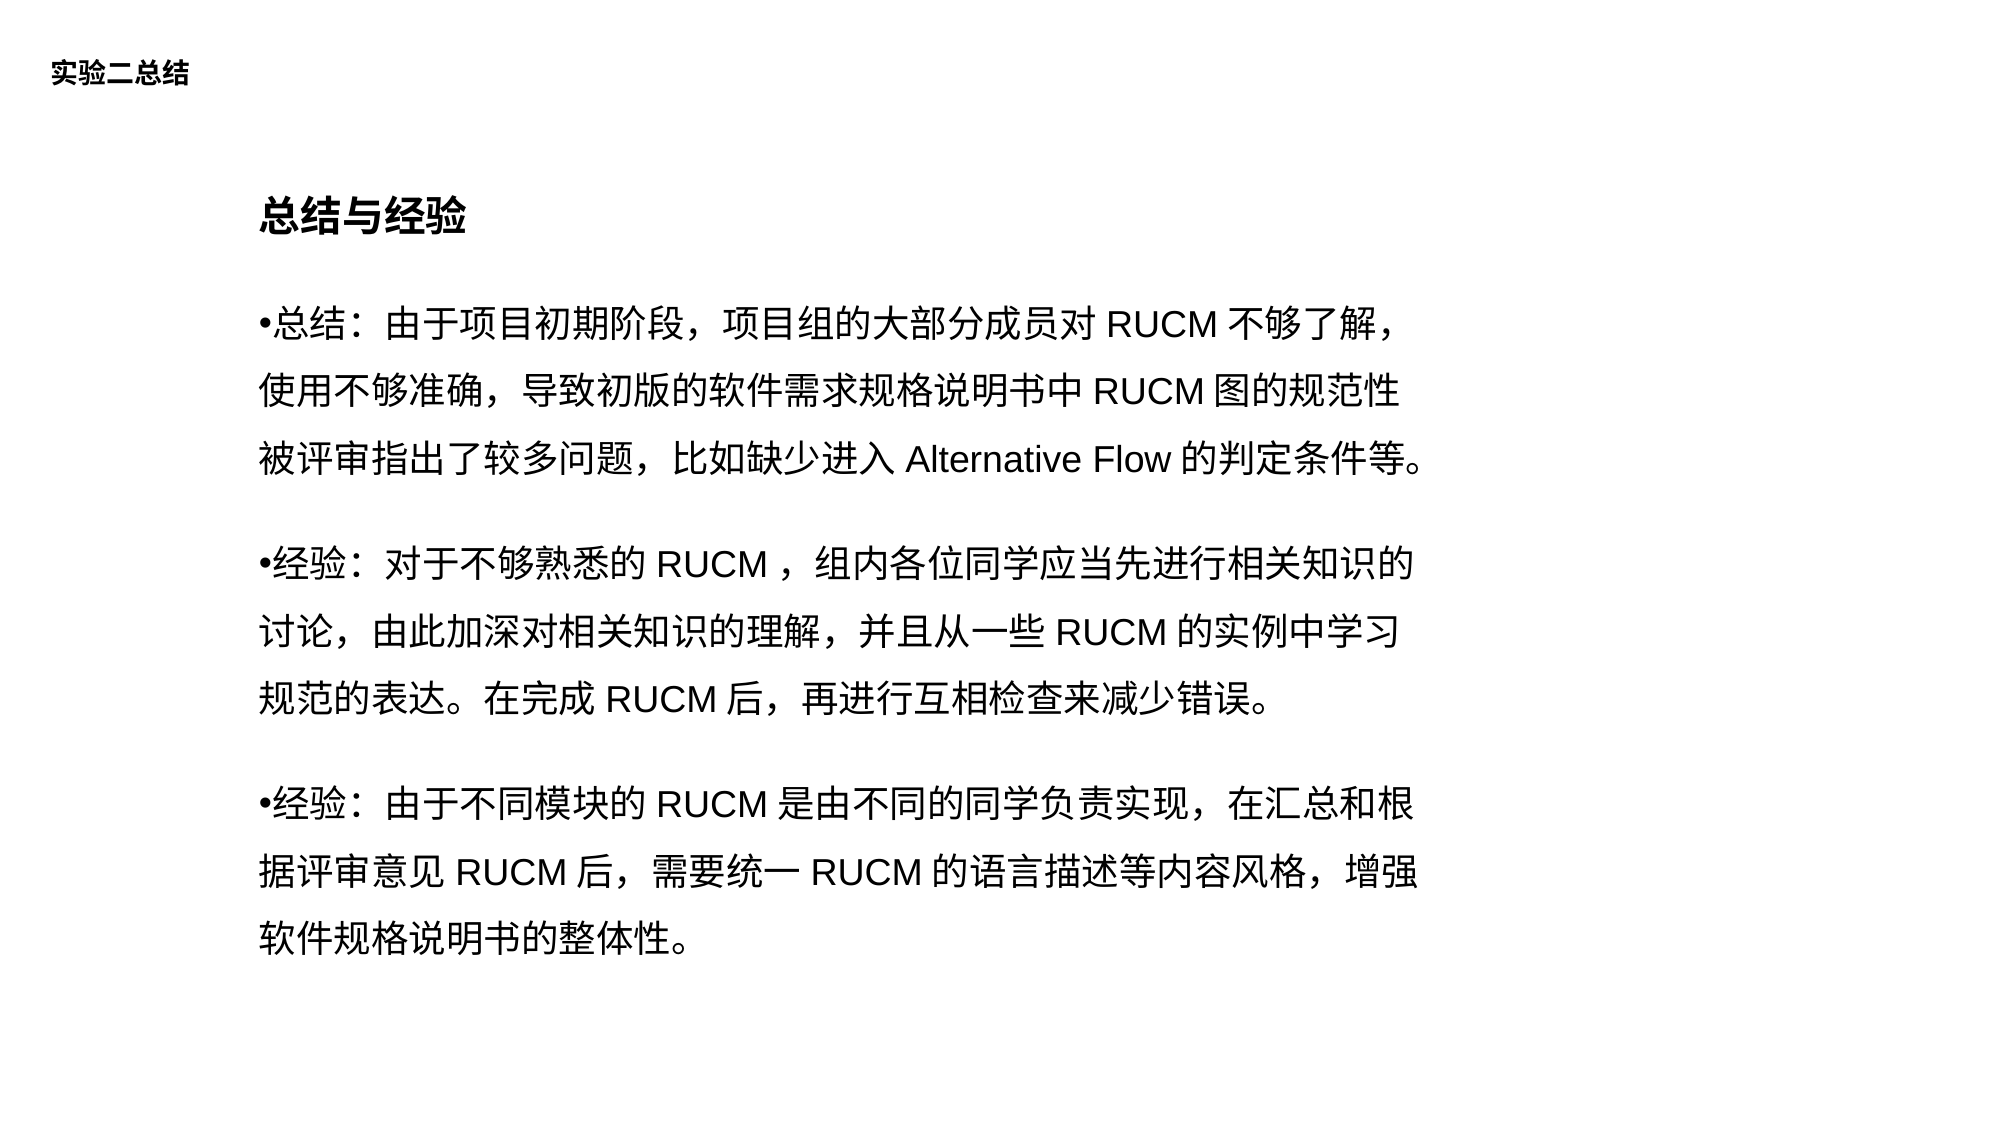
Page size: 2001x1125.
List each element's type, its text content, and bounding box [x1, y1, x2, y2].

title 实验二总结 [35, 0, 1808, 97]
text_box 总结与经验 总结：由于项目初期阶段，项目组的大部分成员对RUCM不够了解，使用不够准确，导致初版的软件需求规格说明书中RUCM图的规范性被评审指出了较多问题，比如缺少进入Alternative Flow的判定条件等。 经验：对于不够熟悉的RUCM，组内各位同学应当先进行相关知识的讨论，由此加深对相关知识的理解，并且从一些RUCM的实例中学习规范的表达。在完成RUCM后，再进行互相检查来减少错误。 经验：由于不同模块的RUCM是由不同的同学负责实现，在汇总和根据评审意见RUCM后，需要统一RUCM的语言描述等内容风格，增强软件规格说明书的整体性。 [244, 157, 1437, 968]
